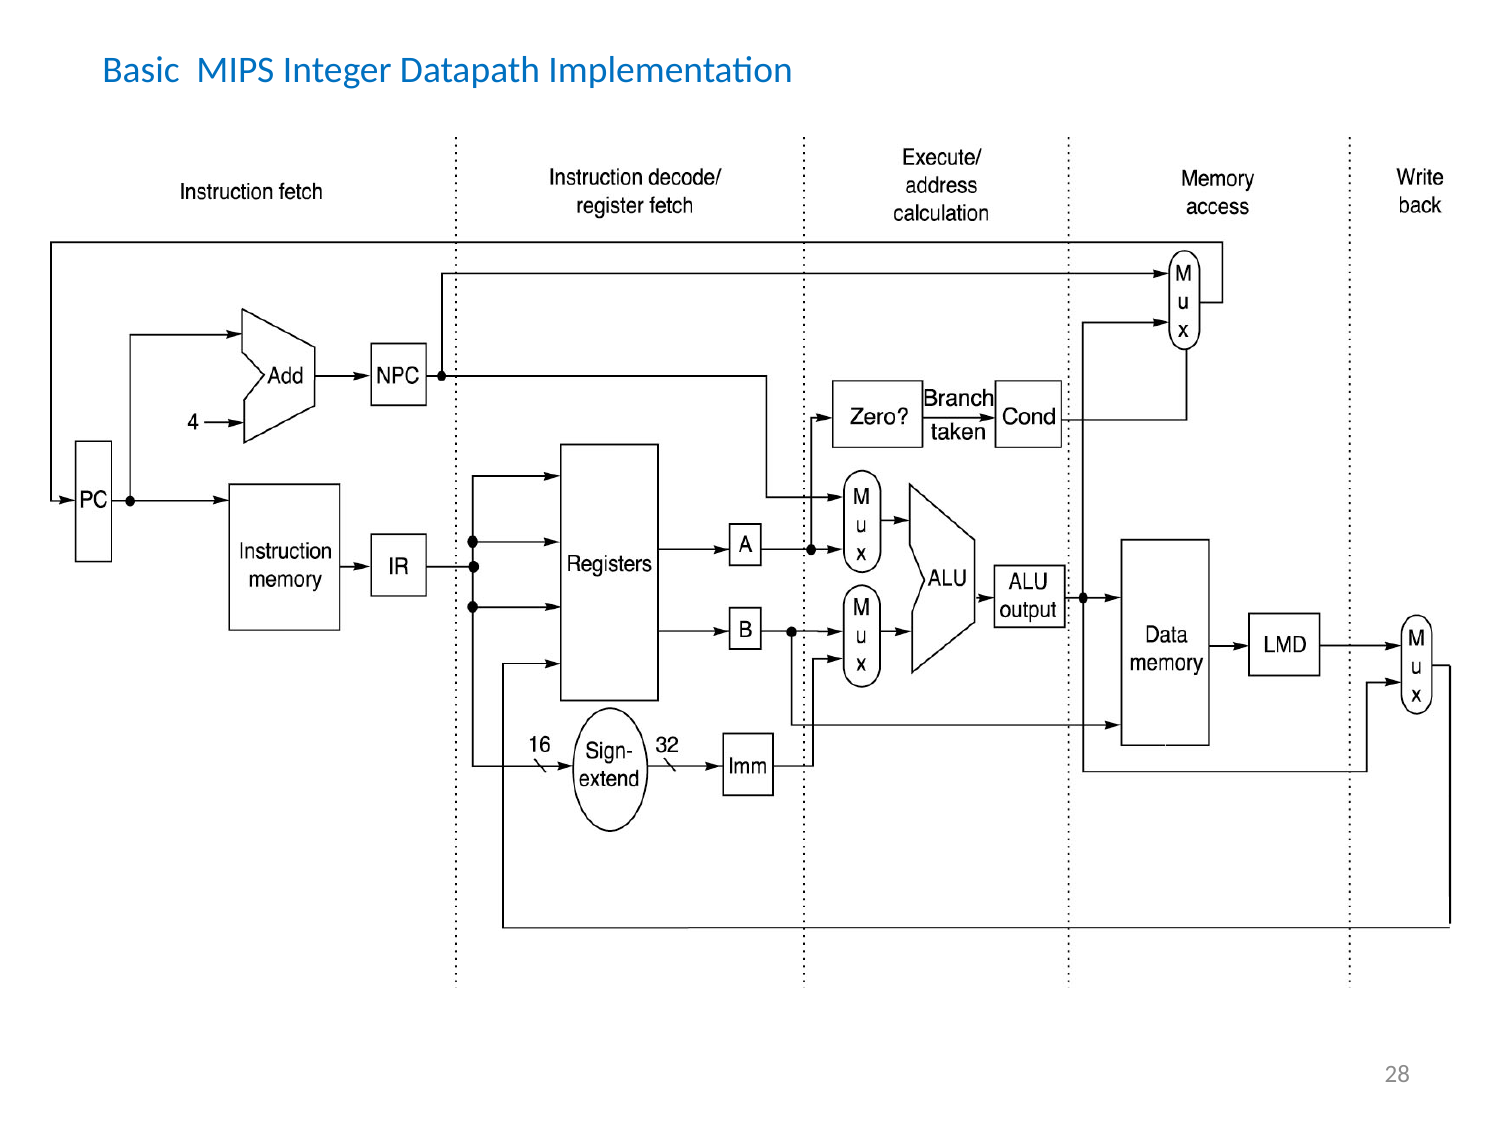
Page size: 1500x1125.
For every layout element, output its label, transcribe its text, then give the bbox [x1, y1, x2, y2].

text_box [49, 137, 1451, 988]
text_box Basic MIPS Integer Datapath Implementation [87, 37, 1425, 98]
slide_number 28 [1074, 1042, 1425, 1103]
